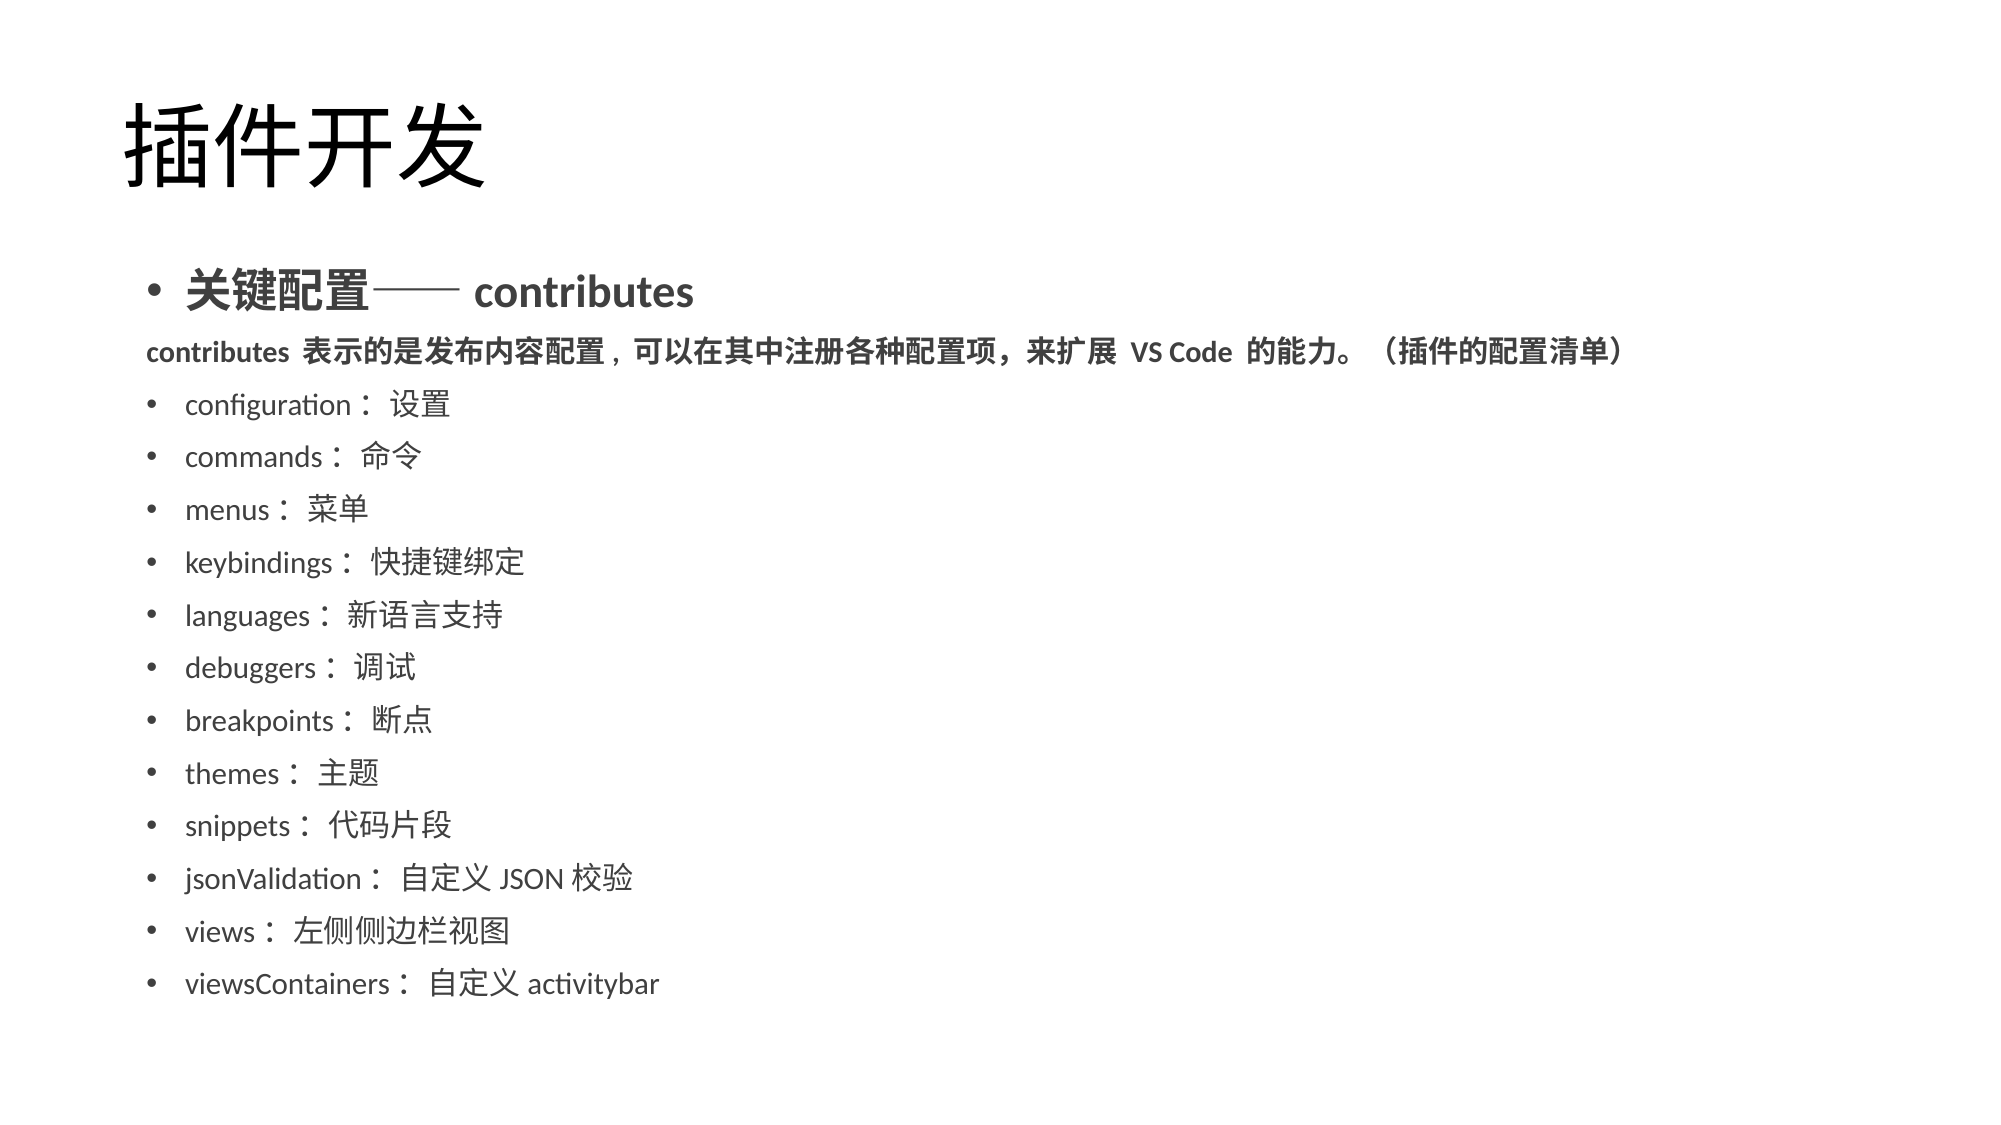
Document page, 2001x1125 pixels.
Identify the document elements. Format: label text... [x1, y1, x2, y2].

title 插件开发 [106, 42, 1832, 260]
list 关键配置——contributes contributes 表示的是发布内容配置, 可以在其中注册各种配置项，来扩展 VS Code 的能力。（插件的配置清单） configuration：设置 commands：命令 menus：菜单 keybindings：快捷键绑定 languages：新语言支持 debuggers：调试 breakpoints：断点 themes：主题 snippets：代码片段 jsonValidation：自定义JSON校验 views：左侧侧边栏视图 viewsContainers：自定义activitybar [131, 259, 1857, 1014]
